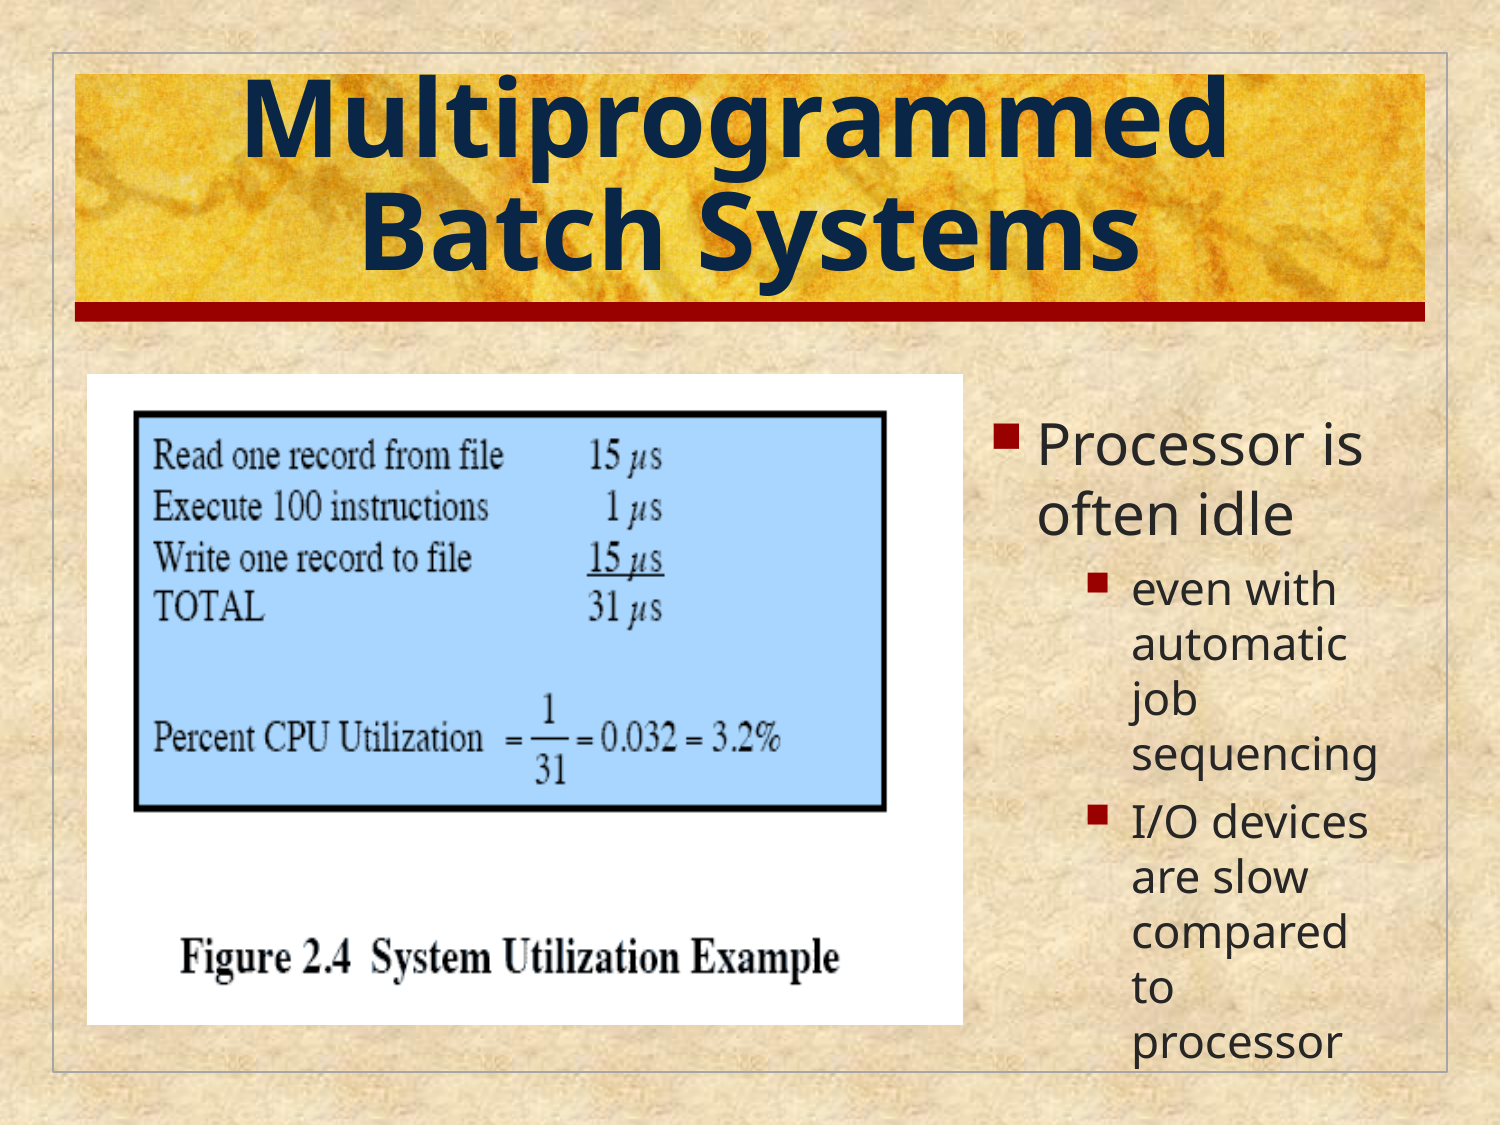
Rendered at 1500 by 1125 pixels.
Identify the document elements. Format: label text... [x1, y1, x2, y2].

list Processor is often idle even with automatic job sequencing I/O devices are slow compared to processor [975, 399, 1413, 1038]
picture [0, 0, 1500, 1125]
title Multiprogrammed Batch Systems [108, 74, 1392, 292]
